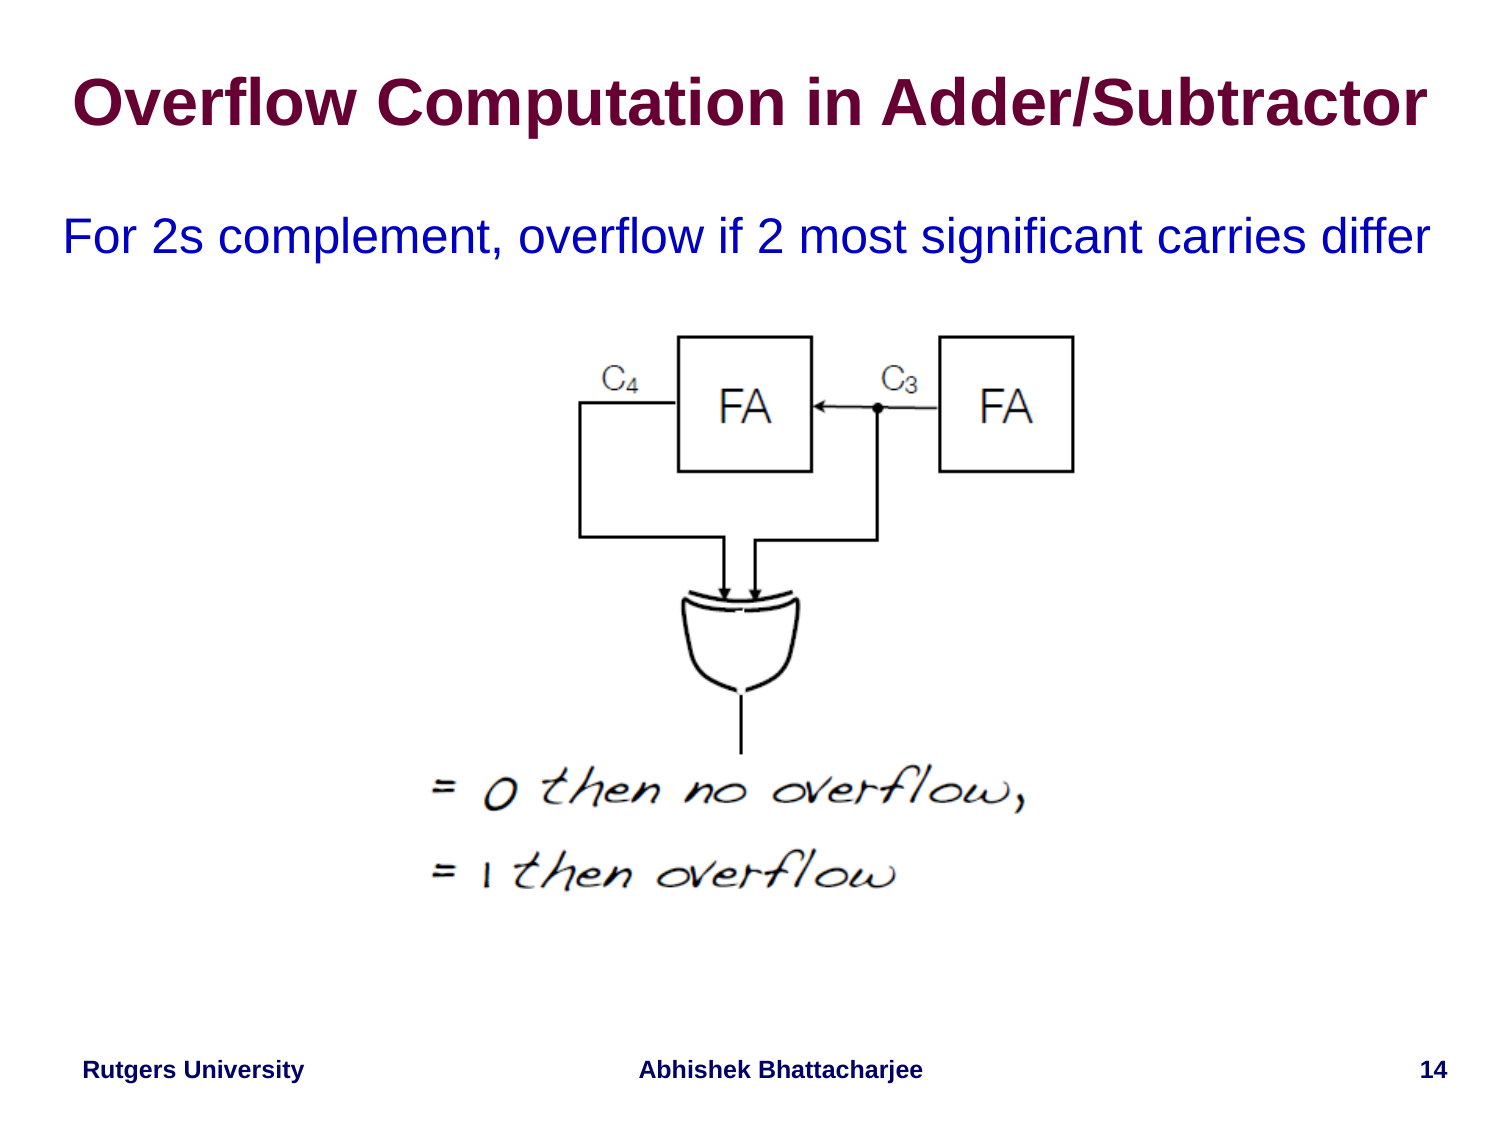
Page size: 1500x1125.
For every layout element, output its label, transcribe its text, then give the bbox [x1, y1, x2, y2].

title Overflow Computation in Adder/Subtractor [46, 40, 1456, 169]
picture [369, 327, 1131, 926]
list For 2s complement, overflow if 2 most significant carries differ [47, 199, 1463, 1026]
